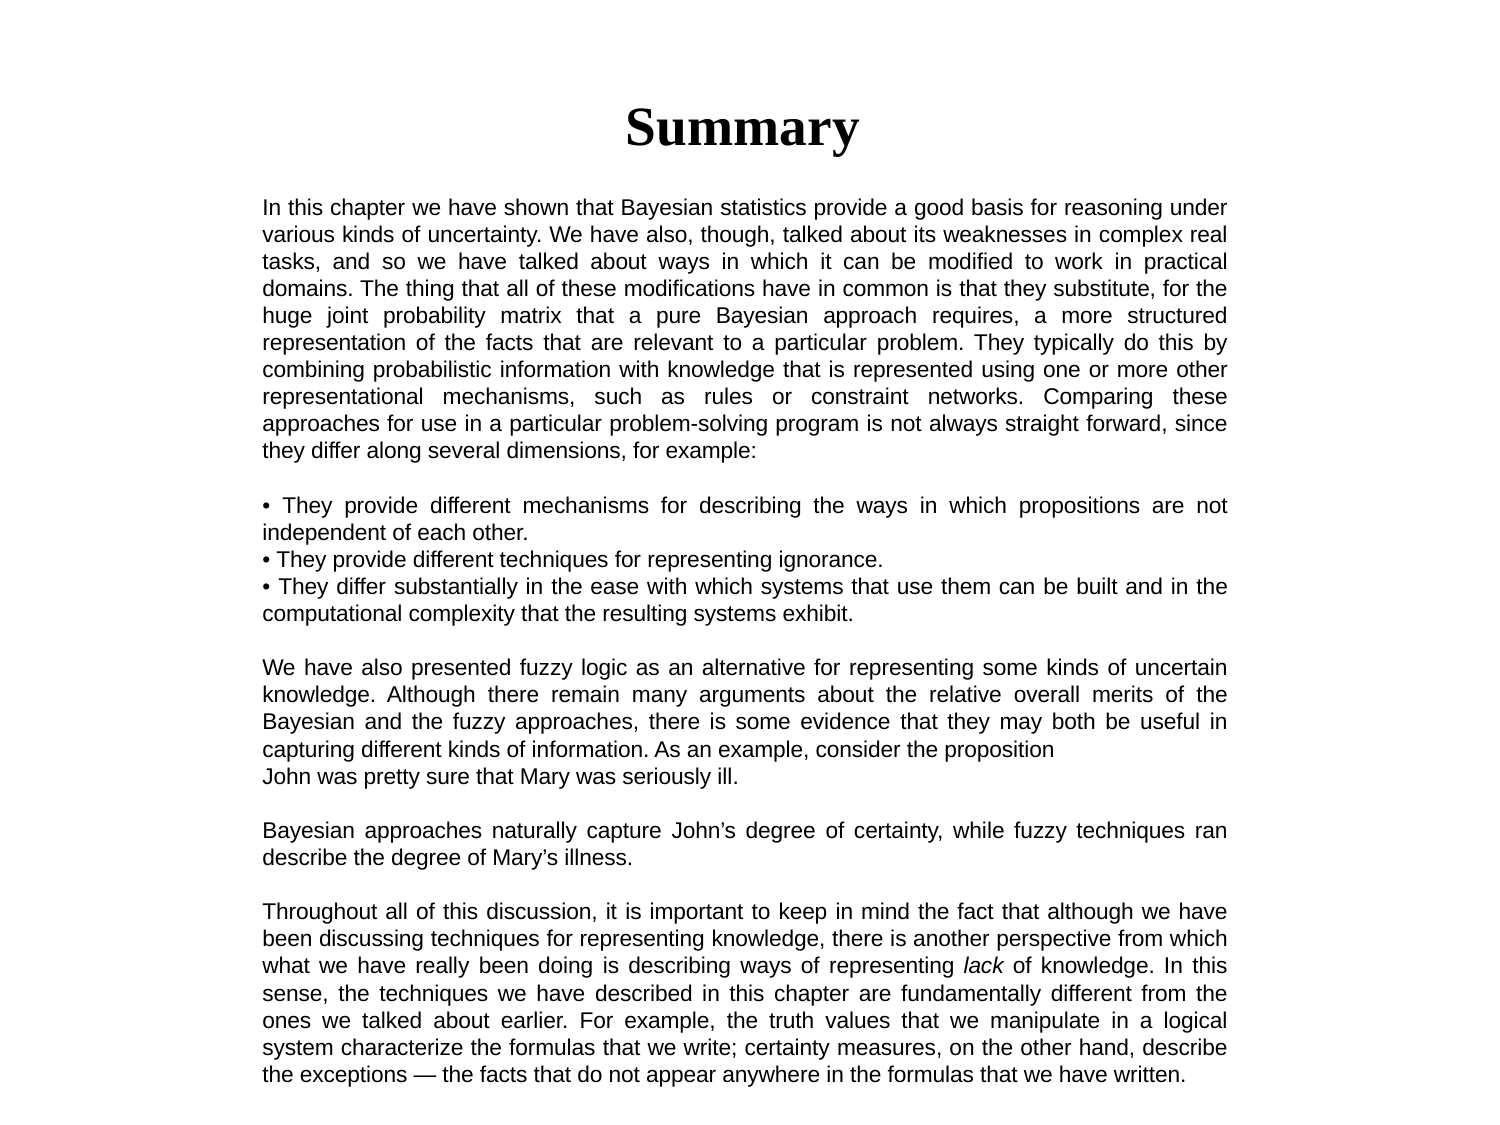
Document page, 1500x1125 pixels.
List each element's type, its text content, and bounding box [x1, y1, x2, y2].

text_box Summary [218, 83, 1282, 163]
text_box In this chapter we have shown that Bayesian statistics provide a good basis for reasoning under various kinds of uncertainty. We have also, though, talked about its weaknesses in complex real tasks, and so we have talked about ways in which it can be modified to work in practical domains. The thing that all of these modifications have in common is that they substitute, for the huge joint probability matrix that a pure Bayesian approach requires, a more structured representation of the facts that are relevant to a particular problem. They typically do this by combining probabilistic information with knowledge that is represented using one or more other representational mechanisms, such as rules or constraint networks. Comparing these approaches for use in a particular problem-solving program is not always straight forward, since they differ along several dimensions, for example: • They provide different mechanisms for describing the ways in which propositions are not independent of each other. • They provide different techniques for representing ignorance. • They differ substantially in the ease with which systems that use them can be built and in the computational complexity that the resulting systems exhibit. We have also presented fuzzy logic as an alternative for representing some kinds of uncertain knowledge. Although there remain many arguments about the relative overall merits of the Bayesian and the fuzzy approaches, there is some evidence that they may both be useful in capturing different kinds of information. As an example, consider the proposition John was pretty sure that Mary was seriously ill. Bayesian approaches naturally capture John’s degree of certainty, while fuzzy techniques ran describe the degree of Mary’s illness. Throughout all of this discussion, it is important to keep in mind the fact that although we have been discussing techniques for representing knowledge, there is another perspective from which what we have really been doing is describing ways of representing lack of knowledge. In this sense, the techniques we have described in this chapter are fundamentally different from the ones we talked about earlier. For example, the truth values that we manipulate in a logical system characterize the formulas that we write; certainty measures, on the other hand, describe the exceptions — the facts that do not appear anywhere in the formulas that we have written. [249, 185, 1240, 1094]
